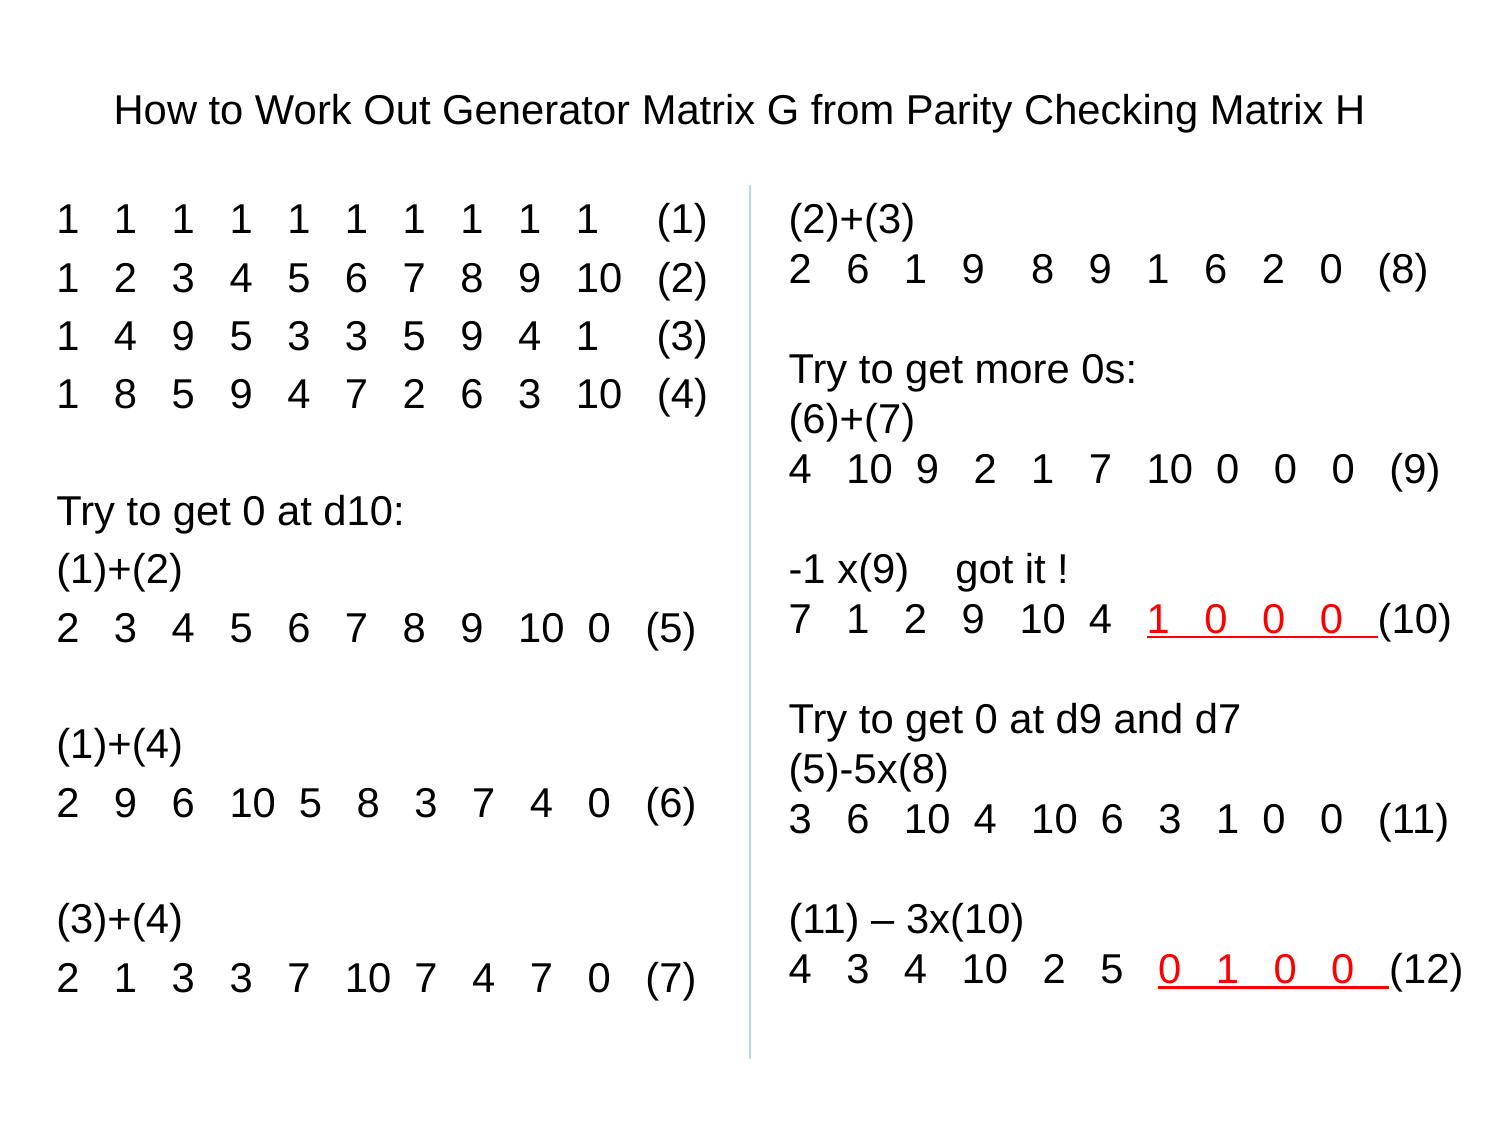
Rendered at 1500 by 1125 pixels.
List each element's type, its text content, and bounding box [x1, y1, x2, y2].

title How to Work Out Generator Matrix G from Parity Checking Matrix H [64, 42, 1416, 173]
list 1 1 1 1 1 1 1 1 1 1 (1) 1 2 3 4 5 6 7 8 9 10 (2) 1 4 9 5 3 3 5 9 4 1 (3) 1 8 5 9 4 7 2 6 3 10 (4) Try to get 0 at d10: (1)+(2) 2 3 4 5 6 7 8 9 10 0 (5) (1)+(4) 2 9 6 10 5 8 3 7 4 0 (6) (3)+(4) 2 1 3 3 7 10 7 4 7 0 (7) [40, 184, 774, 1083]
text_box (2)+(3) 2 6 1 9 8 9 1 6 2 0 (8) Try to get more 0s: (6)+(7) 4 10 9 2 1 7 10 0 0 0 (9) -1 x(9) got it ! 7 1 2 9 10 4 1 0 0 0 (10) Try to get 0 at d9 and d7 (5)-5x(8) 3 6 10 4 10 6 3 1 0 0 (11) (11) – 3x(10) 4 3 4 10 2 5 0 1 0 0 (12) [773, 184, 1500, 1035]
